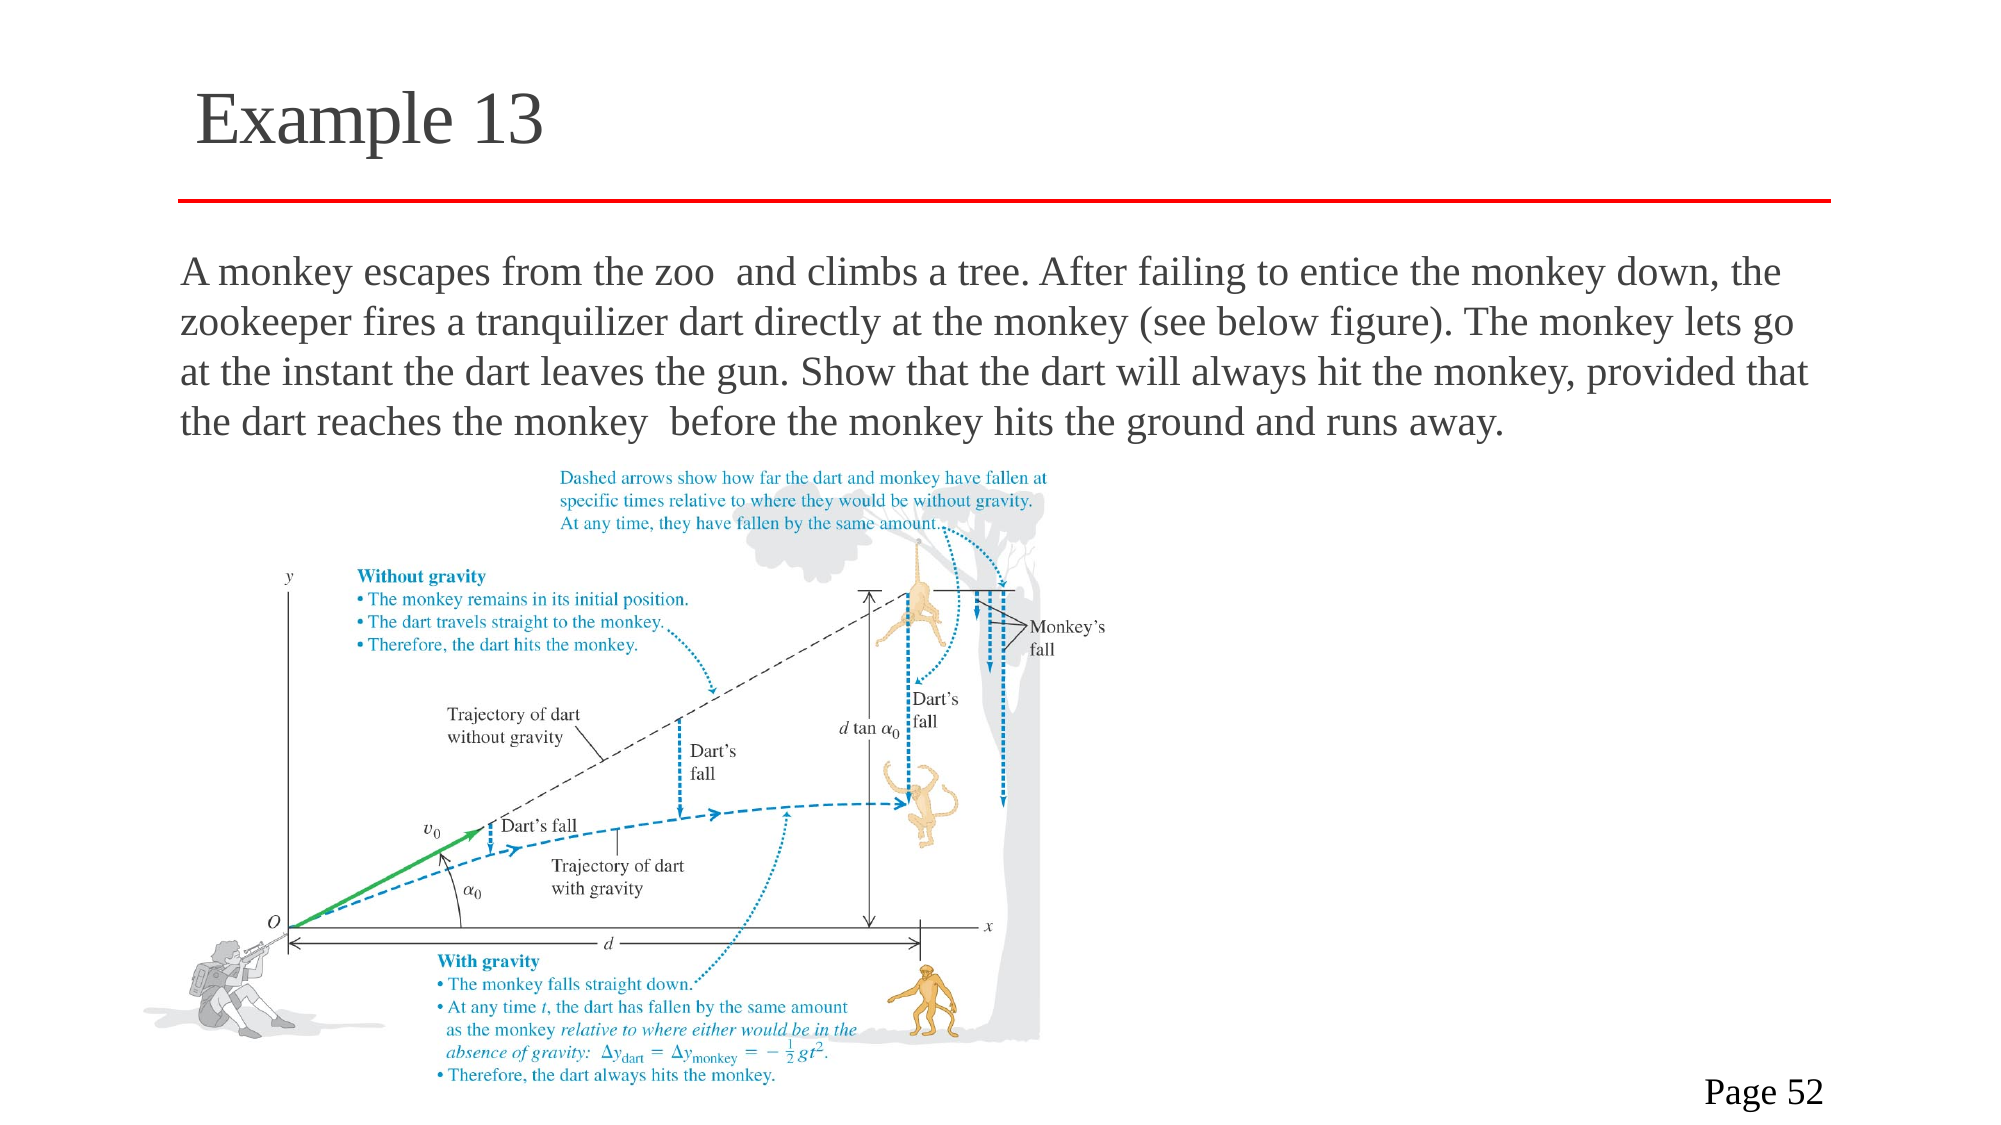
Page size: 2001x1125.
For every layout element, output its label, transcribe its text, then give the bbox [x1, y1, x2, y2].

title Example 13 [180, 47, 1830, 195]
list A monkey escapes from the zoo and climbs a tree. After failing to entice the monkey down, the zookeeper fires a tranquilizer dart directly at the monkey (see below figure). The monkey lets go at the instant the dart leaves the gun. Show that the dart will always hit the monkey, provided that the dart reaches the monkey before the monkey hits the ground and runs away. [180, 236, 1834, 1004]
picture [137, 464, 1111, 1091]
slide_number Page 52 [1624, 1059, 1840, 1120]
